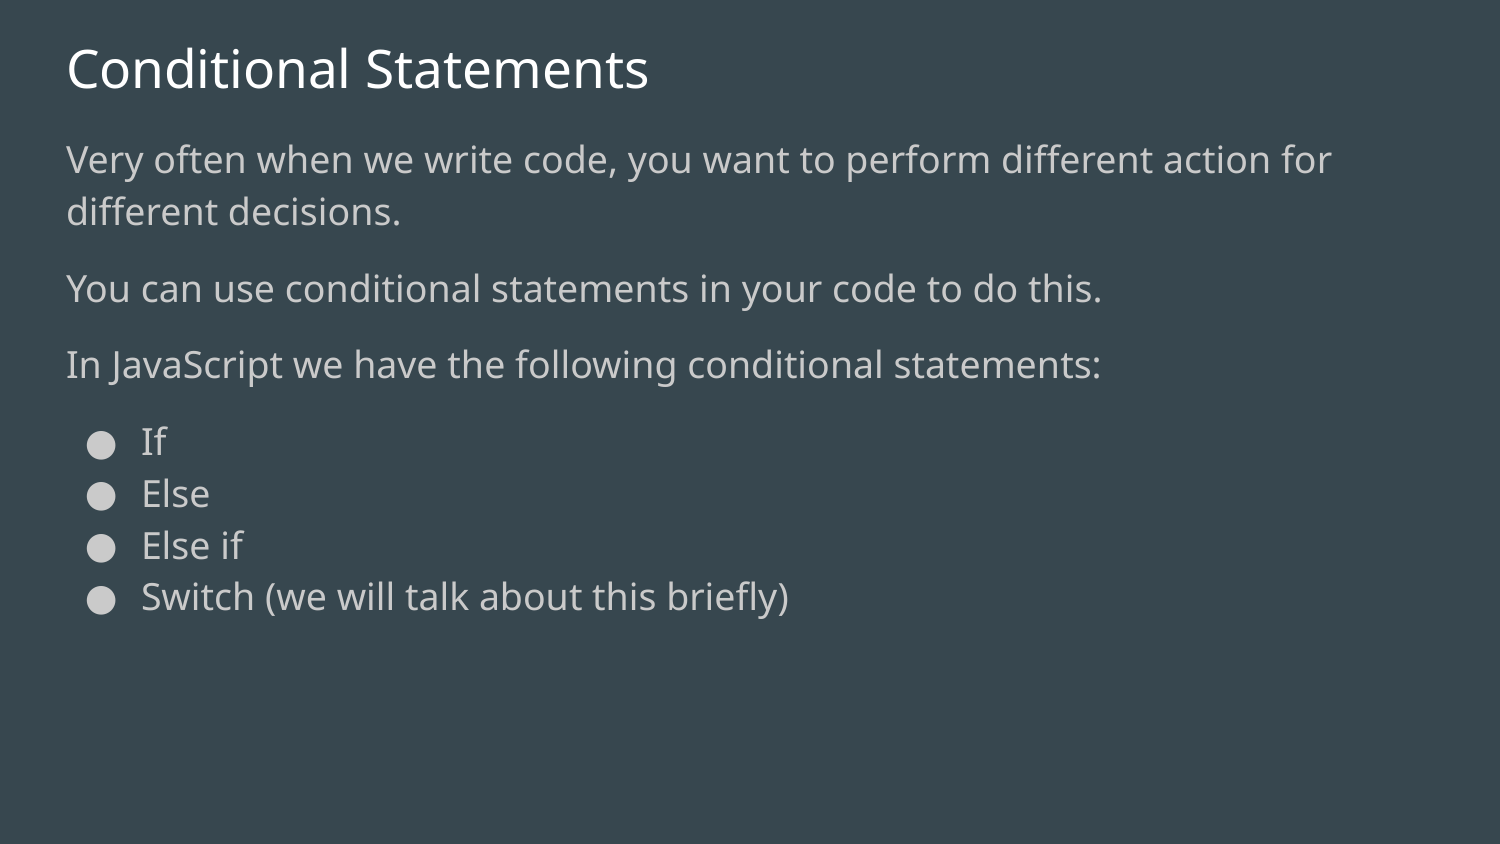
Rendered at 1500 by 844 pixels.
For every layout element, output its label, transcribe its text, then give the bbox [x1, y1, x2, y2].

list Very often when we write code, you want to perform different action for different decisions. You can use conditional statements in your code to do this. In JavaScript we have the following conditional statements: If Else Else if Switch (we will talk about this briefly) [51, 114, 1449, 750]
title Conditional Statements [51, 20, 1449, 114]
